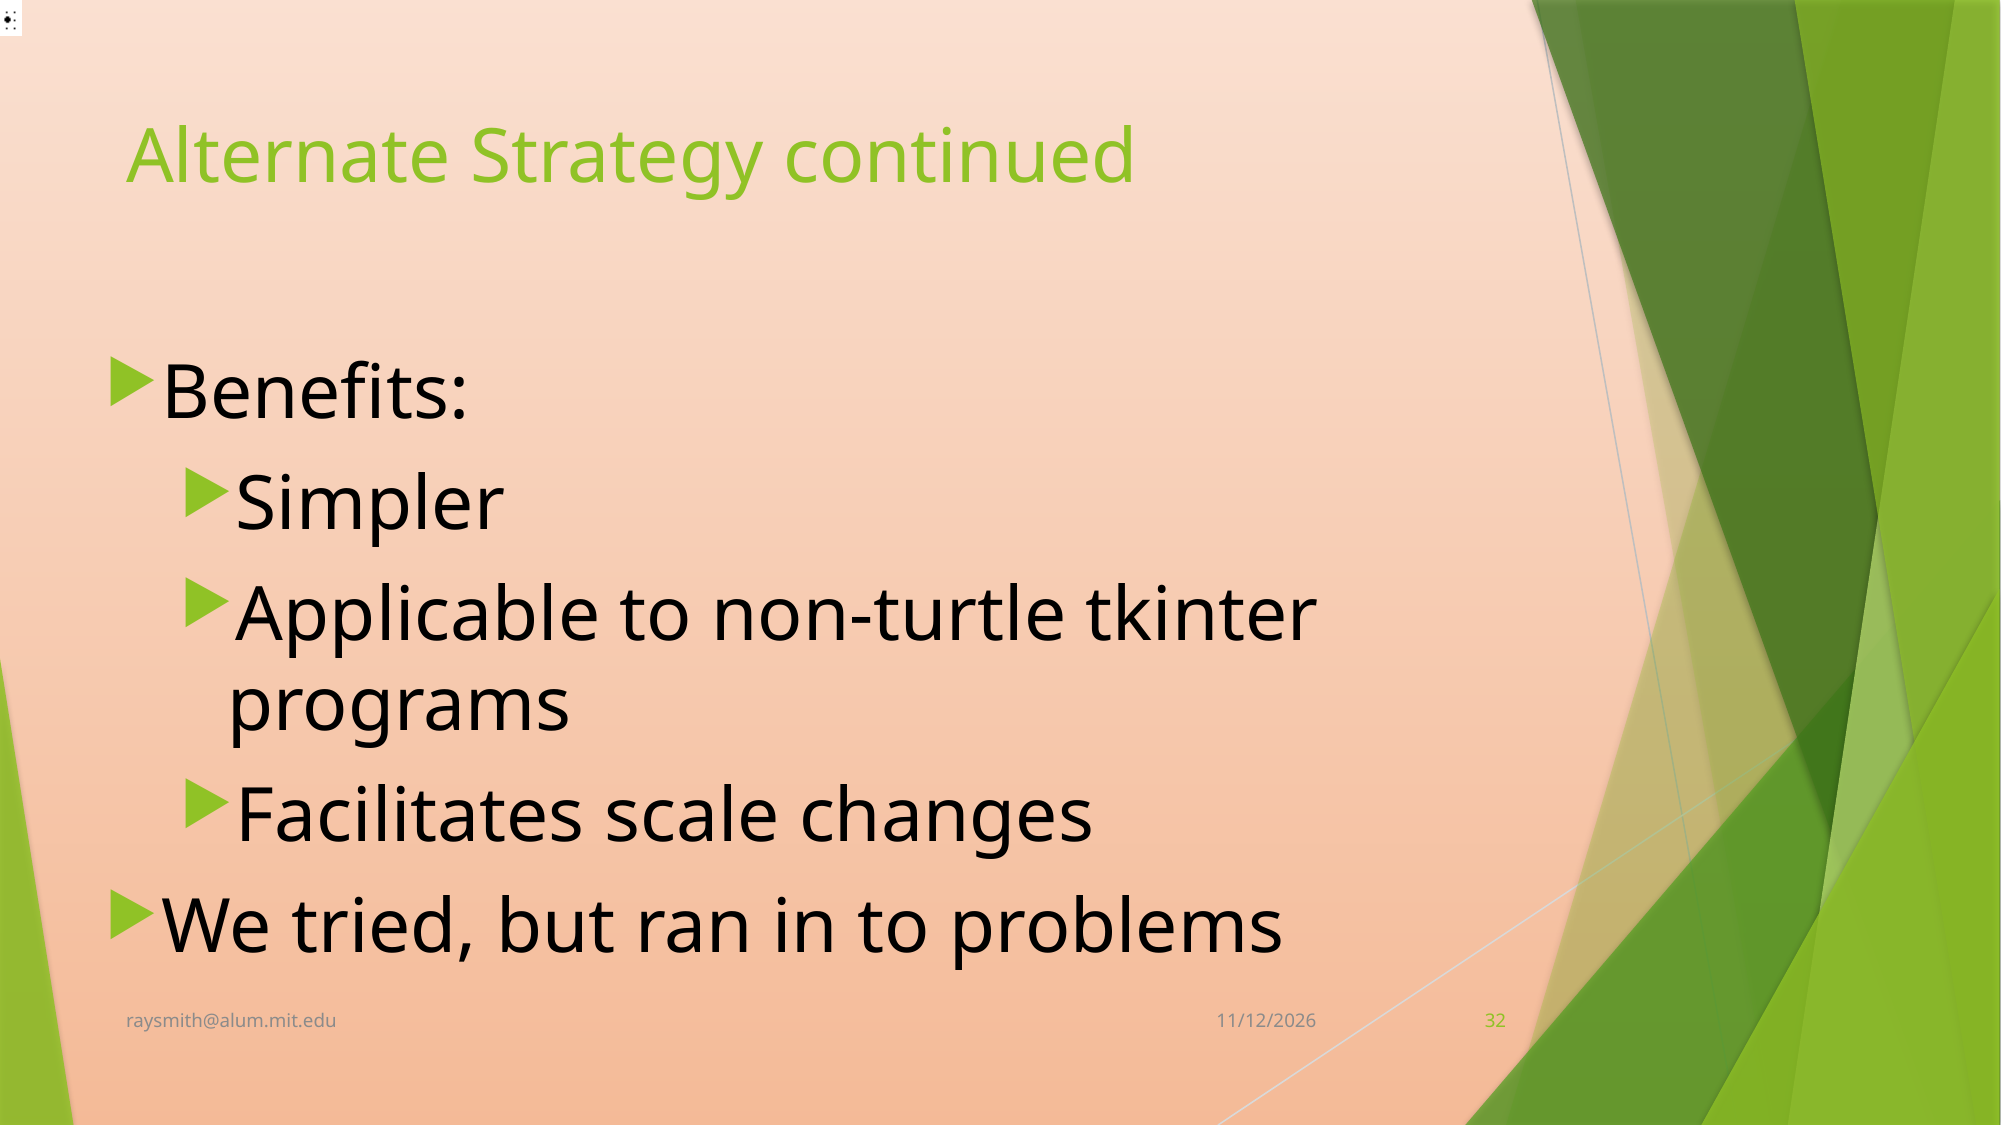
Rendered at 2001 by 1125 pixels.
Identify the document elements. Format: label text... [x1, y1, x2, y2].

footer raysmith@alum.mit.edu [111, 991, 1145, 1051]
picture [0, 0, 23, 37]
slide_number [1181, 991, 1332, 1051]
list Benefits: Simpler Applicable to non-turtle tkinter programs Facilitates scale changes We tried, but ran in to problems [90, 336, 1501, 973]
slide_number 32 [1409, 991, 1522, 1051]
title Alternate Strategy continued [111, 99, 1522, 317]
